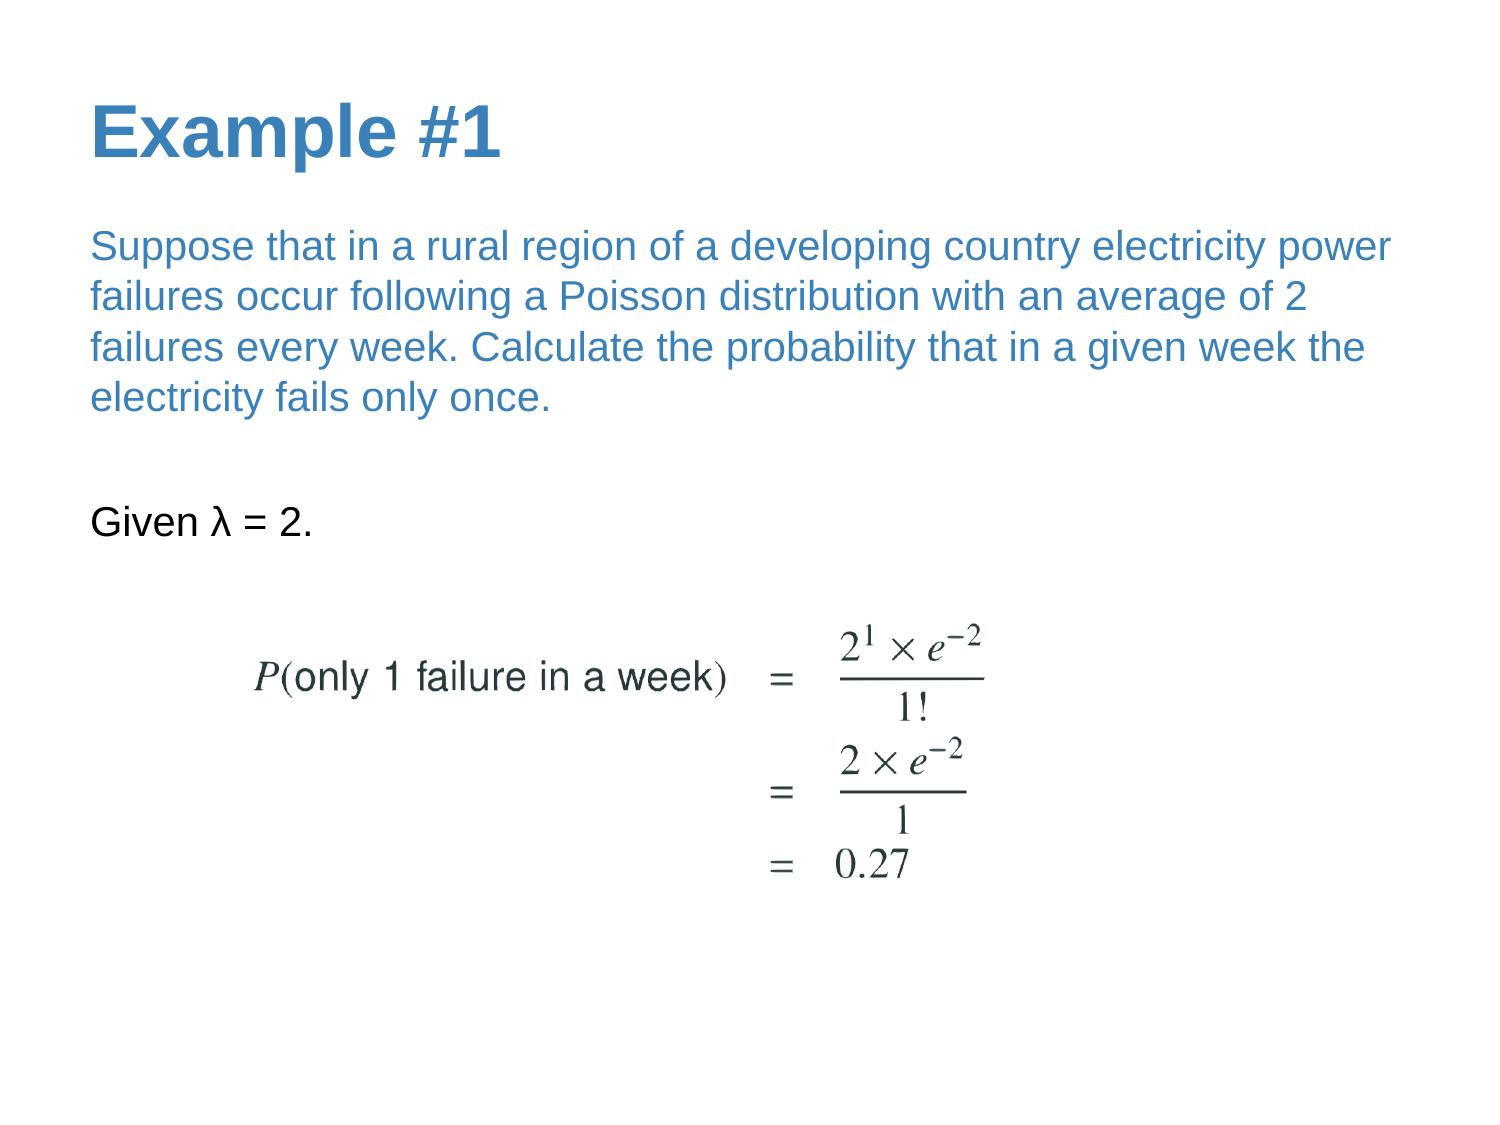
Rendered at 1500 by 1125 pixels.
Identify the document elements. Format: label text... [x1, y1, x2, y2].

title Example #1 [75, 0, 1425, 188]
picture [224, 609, 1036, 904]
list Suppose that in a rural region of a developing country electricity power failures occur following a Poisson distribution with an average of 2 failures every week. Calculate the probability that in a given week the electricity fails only once. Given λ = 2. [75, 204, 1426, 610]
